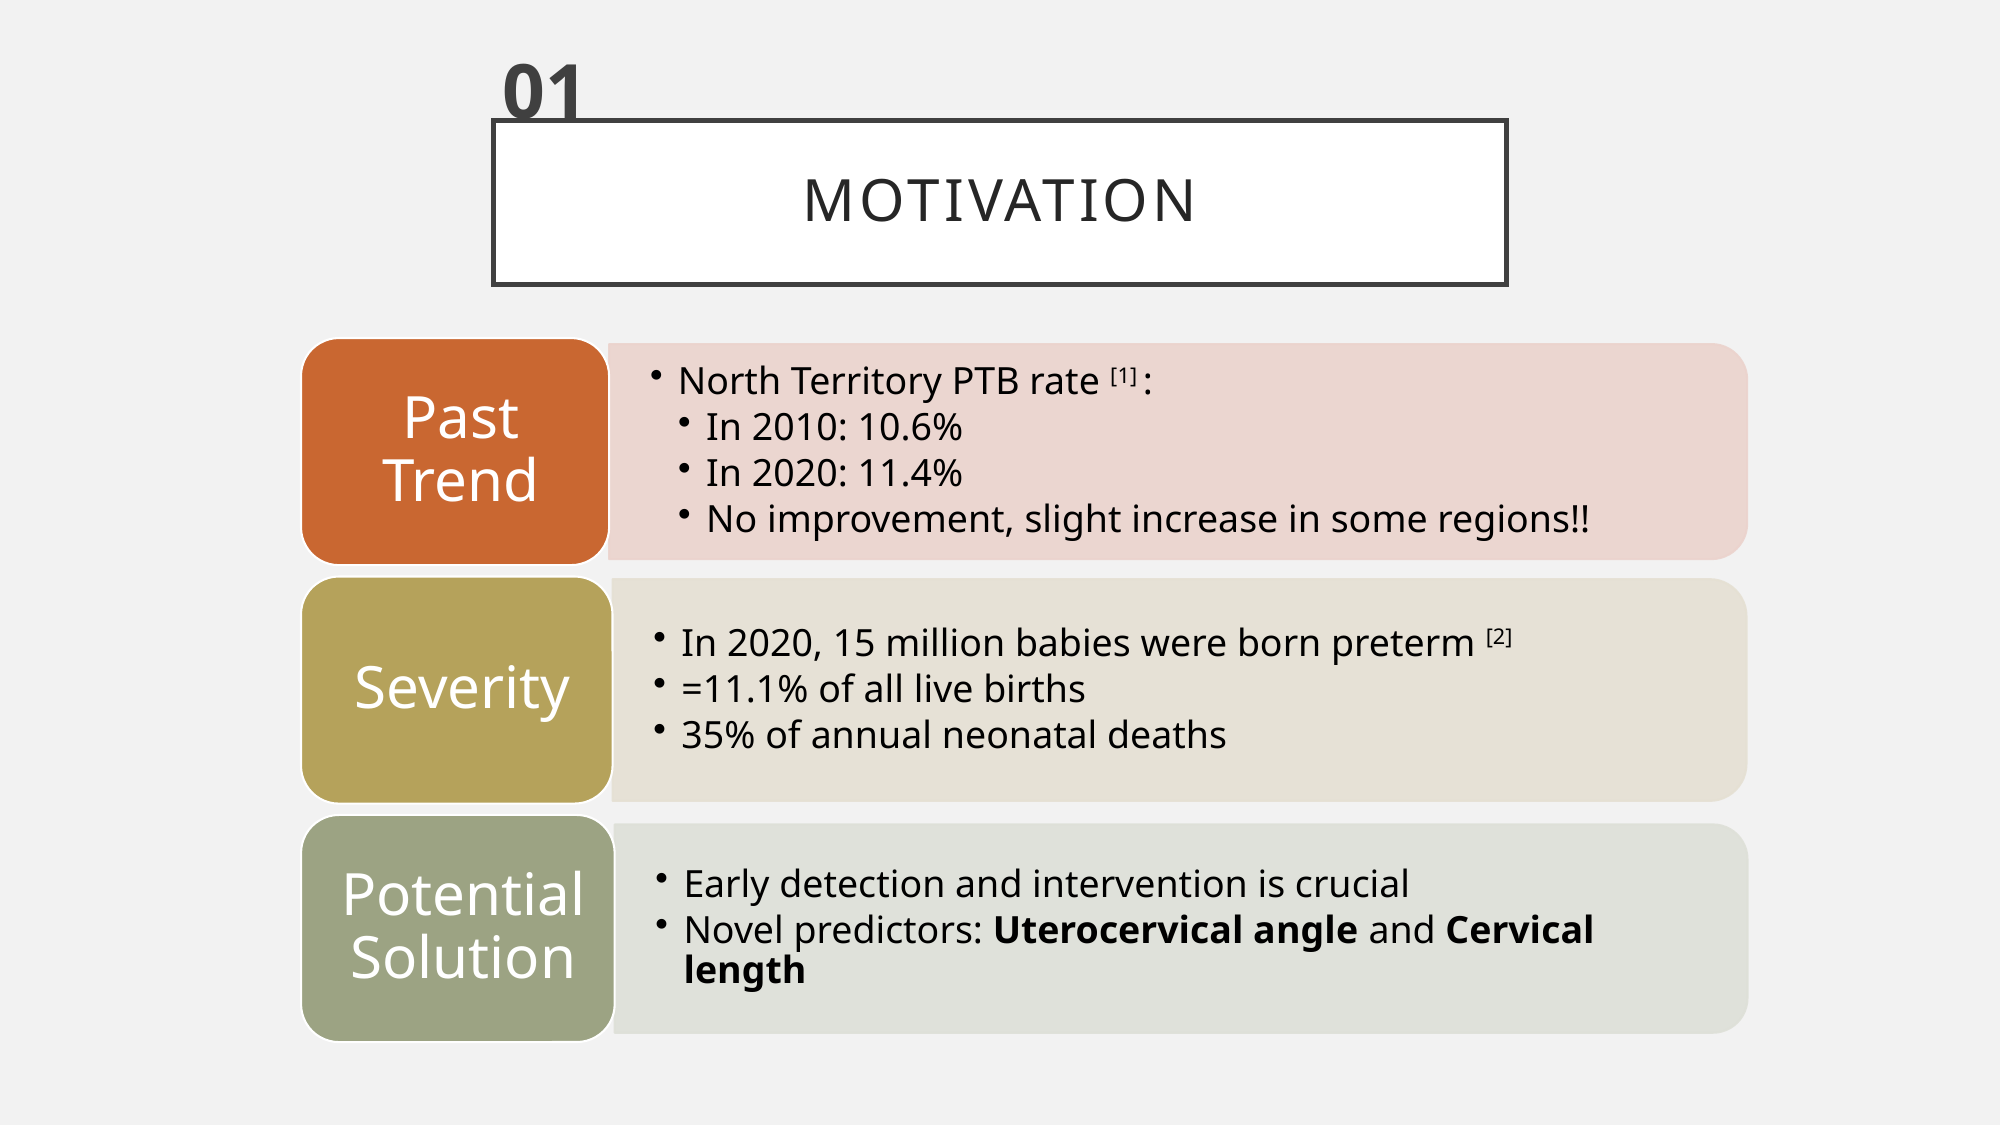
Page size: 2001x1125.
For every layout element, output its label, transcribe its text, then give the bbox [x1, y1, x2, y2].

title MOTIVATION [491, 118, 1509, 287]
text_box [301, 337, 1748, 1043]
text_box 01 [473, 36, 617, 142]
